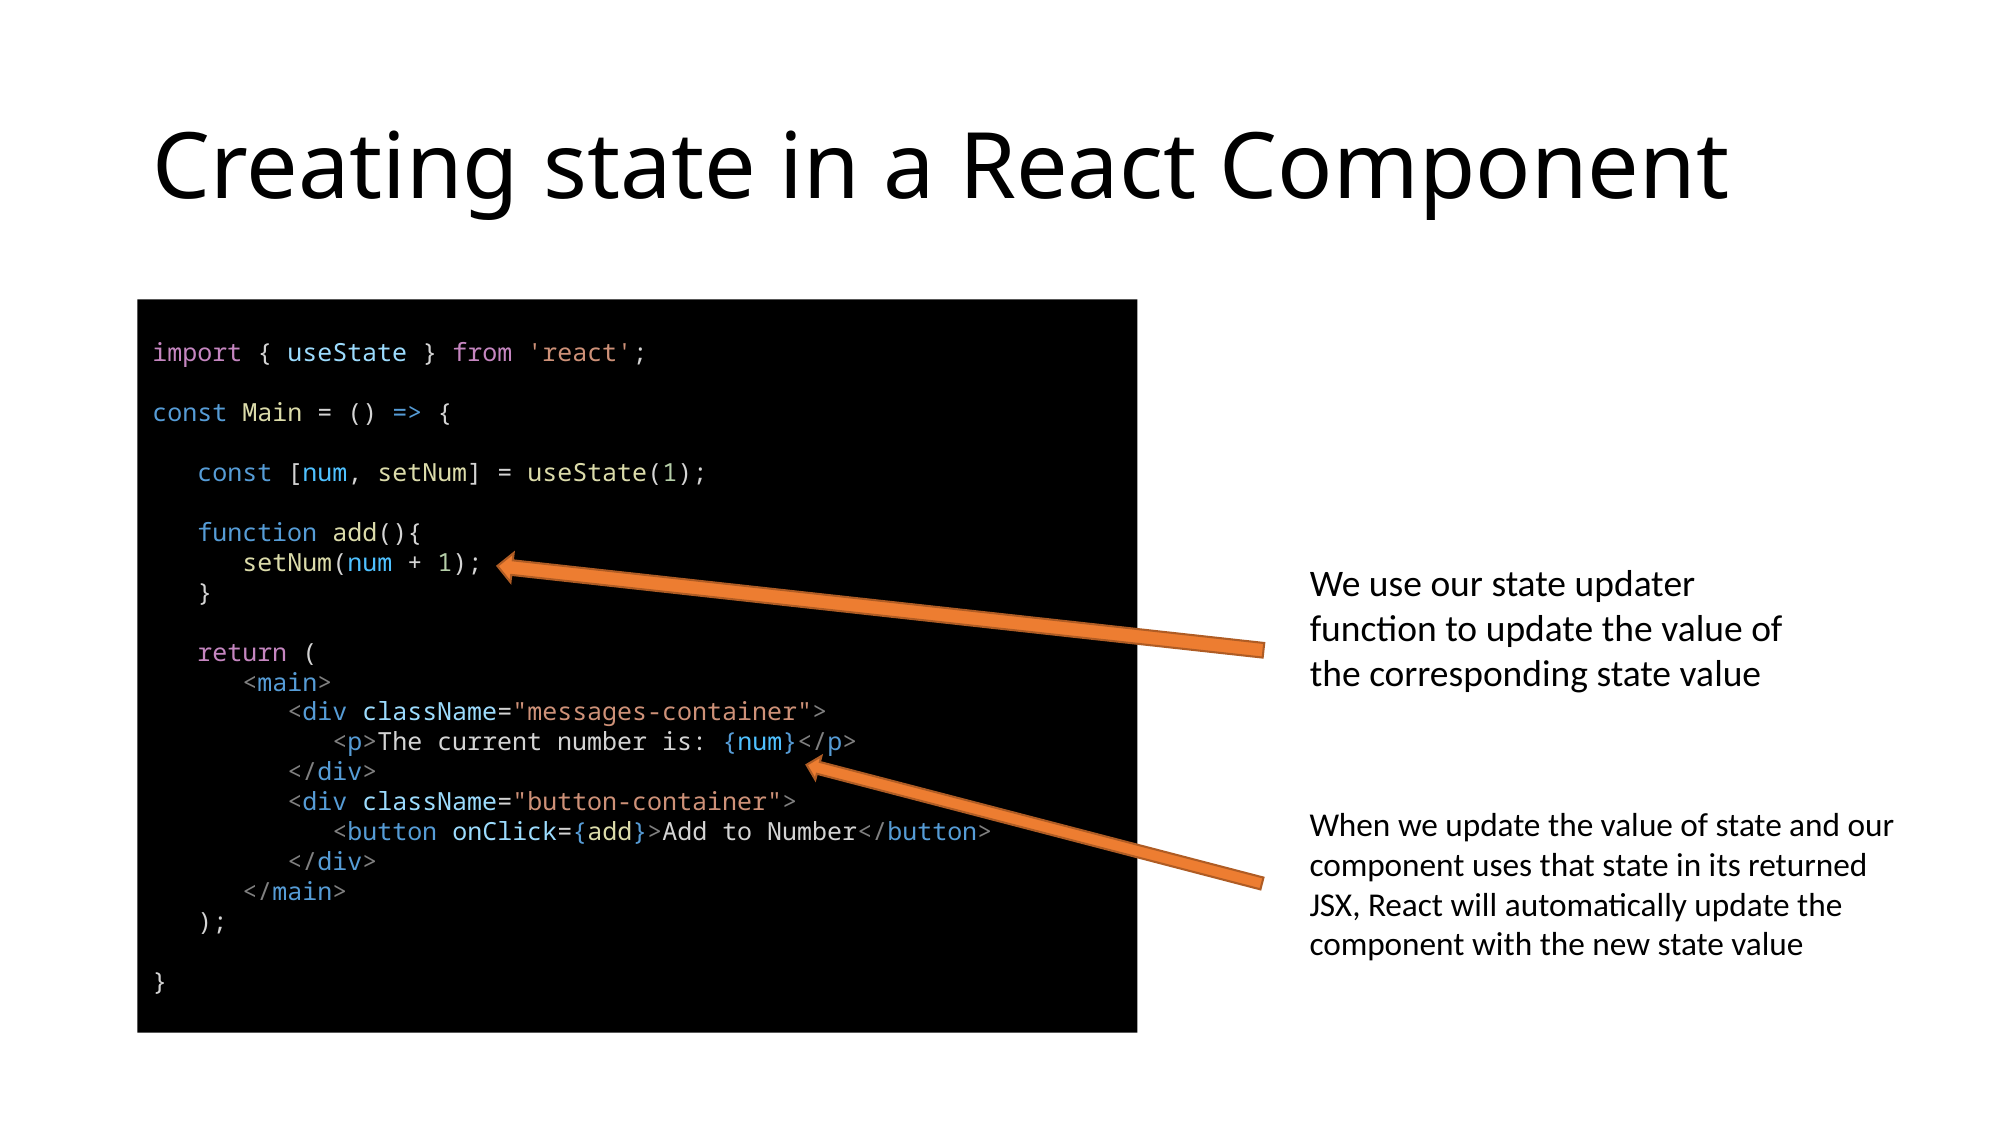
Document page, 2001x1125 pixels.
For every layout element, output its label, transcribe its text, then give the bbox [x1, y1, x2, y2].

text_box [495, 550, 1266, 659]
text_box When we update the value of state and our component uses that state in its returned JSX, React will automatically update the component with the new state value [1294, 795, 1920, 970]
text_box import { useState } from 'react'; const Main = () => { const [num, setNum] = useState(1); function add(){ setNum(num + 1); } return ( <main> <div className="messages-container"> <p>The current number is: {num}</p> </div> <div className="button-container"> <button onClick={add}>Add to Number</button> </div> </main> ); } [137, 299, 1138, 1033]
title Creating state in a React Component [137, 59, 1863, 278]
text_box [805, 753, 1265, 891]
text_box We use our state updater function to update the value of the corresponding state value [1294, 551, 1825, 701]
